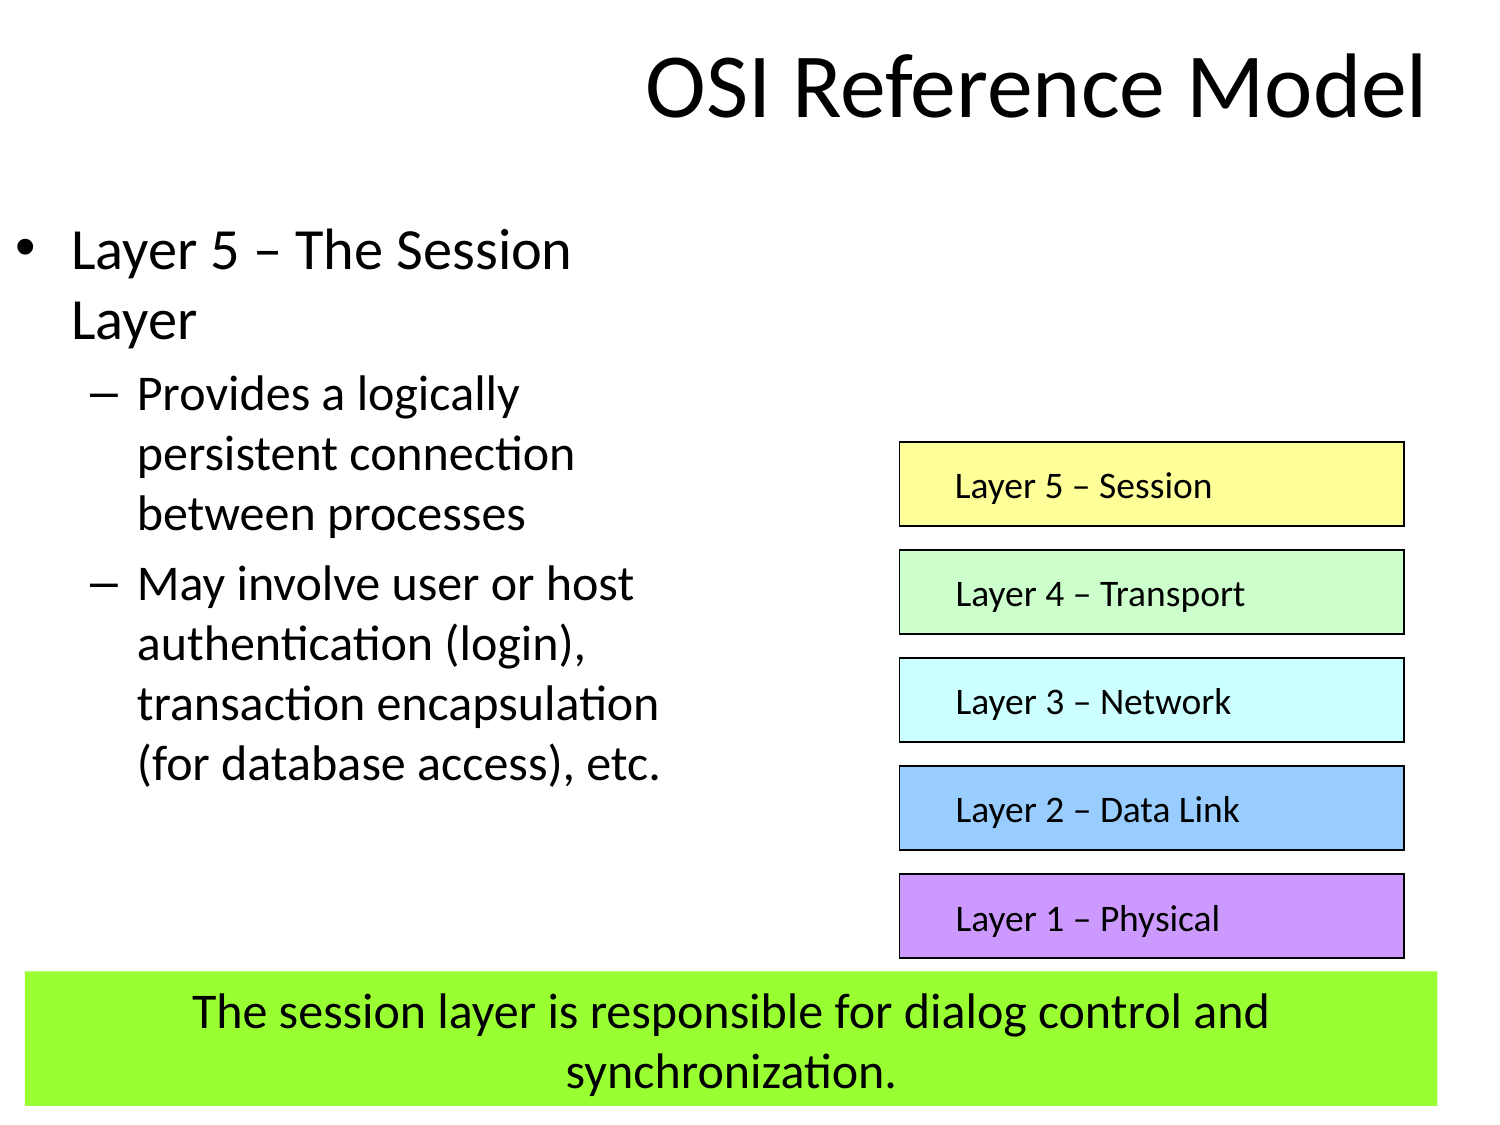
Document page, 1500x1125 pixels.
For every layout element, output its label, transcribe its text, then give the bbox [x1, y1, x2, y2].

title OSI Reference Model [575, 0, 1500, 163]
list Layer 5 – The Session Layer Provides a logically persistent connection between processes May involve user or host authentication (login), transaction encapsulation (for database access), etc. [0, 203, 713, 1039]
text_box Layer 4 – Transport [940, 561, 1363, 622]
text_box The session layer is responsible for dialog control and synchronization. [24, 971, 1438, 1106]
text_box [899, 550, 1404, 635]
text_box Layer 2 – Data Link [940, 778, 1363, 838]
text_box Layer 5 – Session [940, 453, 1363, 514]
text_box [899, 874, 1405, 958]
text_box Layer 3 – Network [940, 669, 1363, 730]
text_box [899, 442, 1404, 526]
text_box [899, 657, 1404, 742]
text_box [899, 766, 1404, 850]
text_box Layer 1 – Physical [940, 886, 1363, 946]
